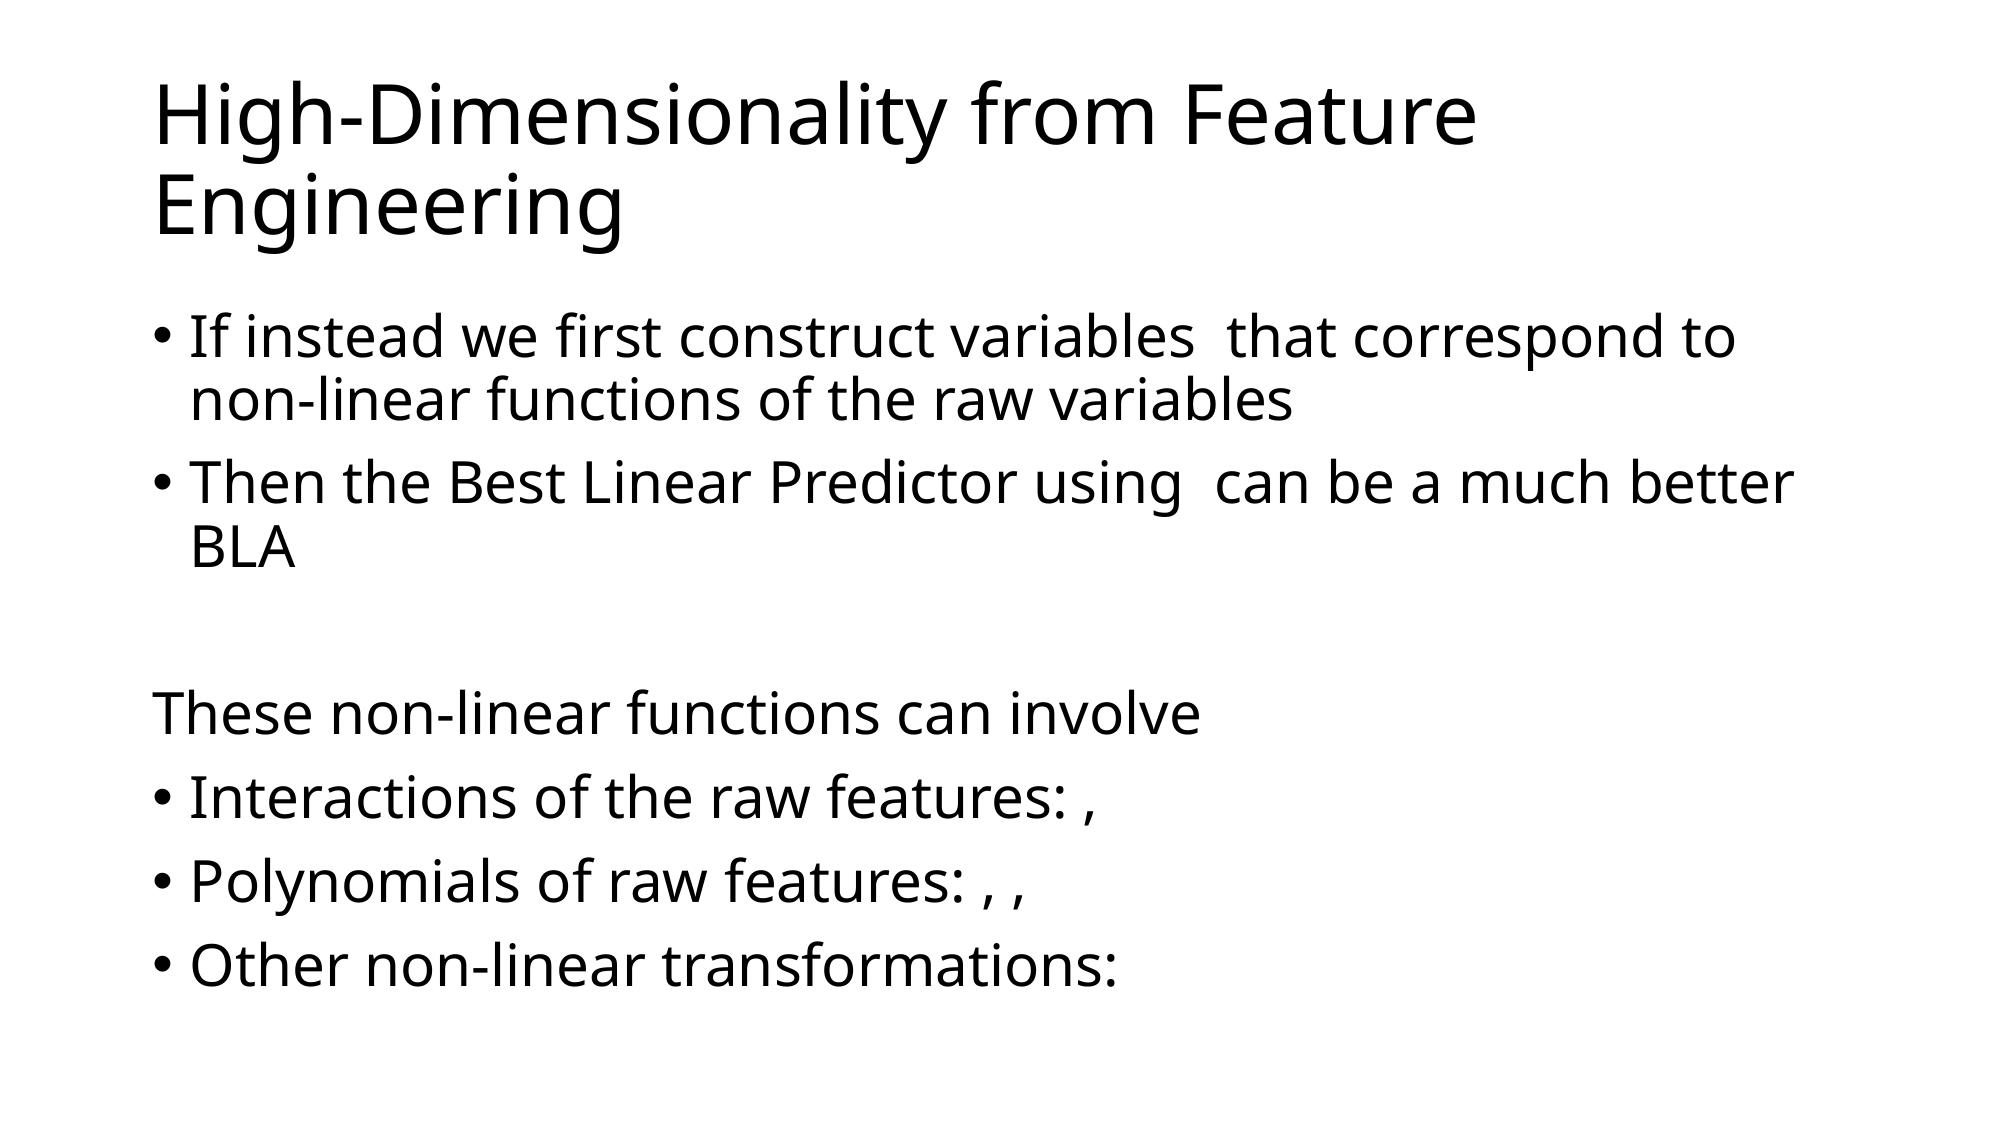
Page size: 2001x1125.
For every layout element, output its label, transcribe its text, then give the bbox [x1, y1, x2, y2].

title High-Dimensionality from Feature Engineering [137, 53, 1863, 272]
